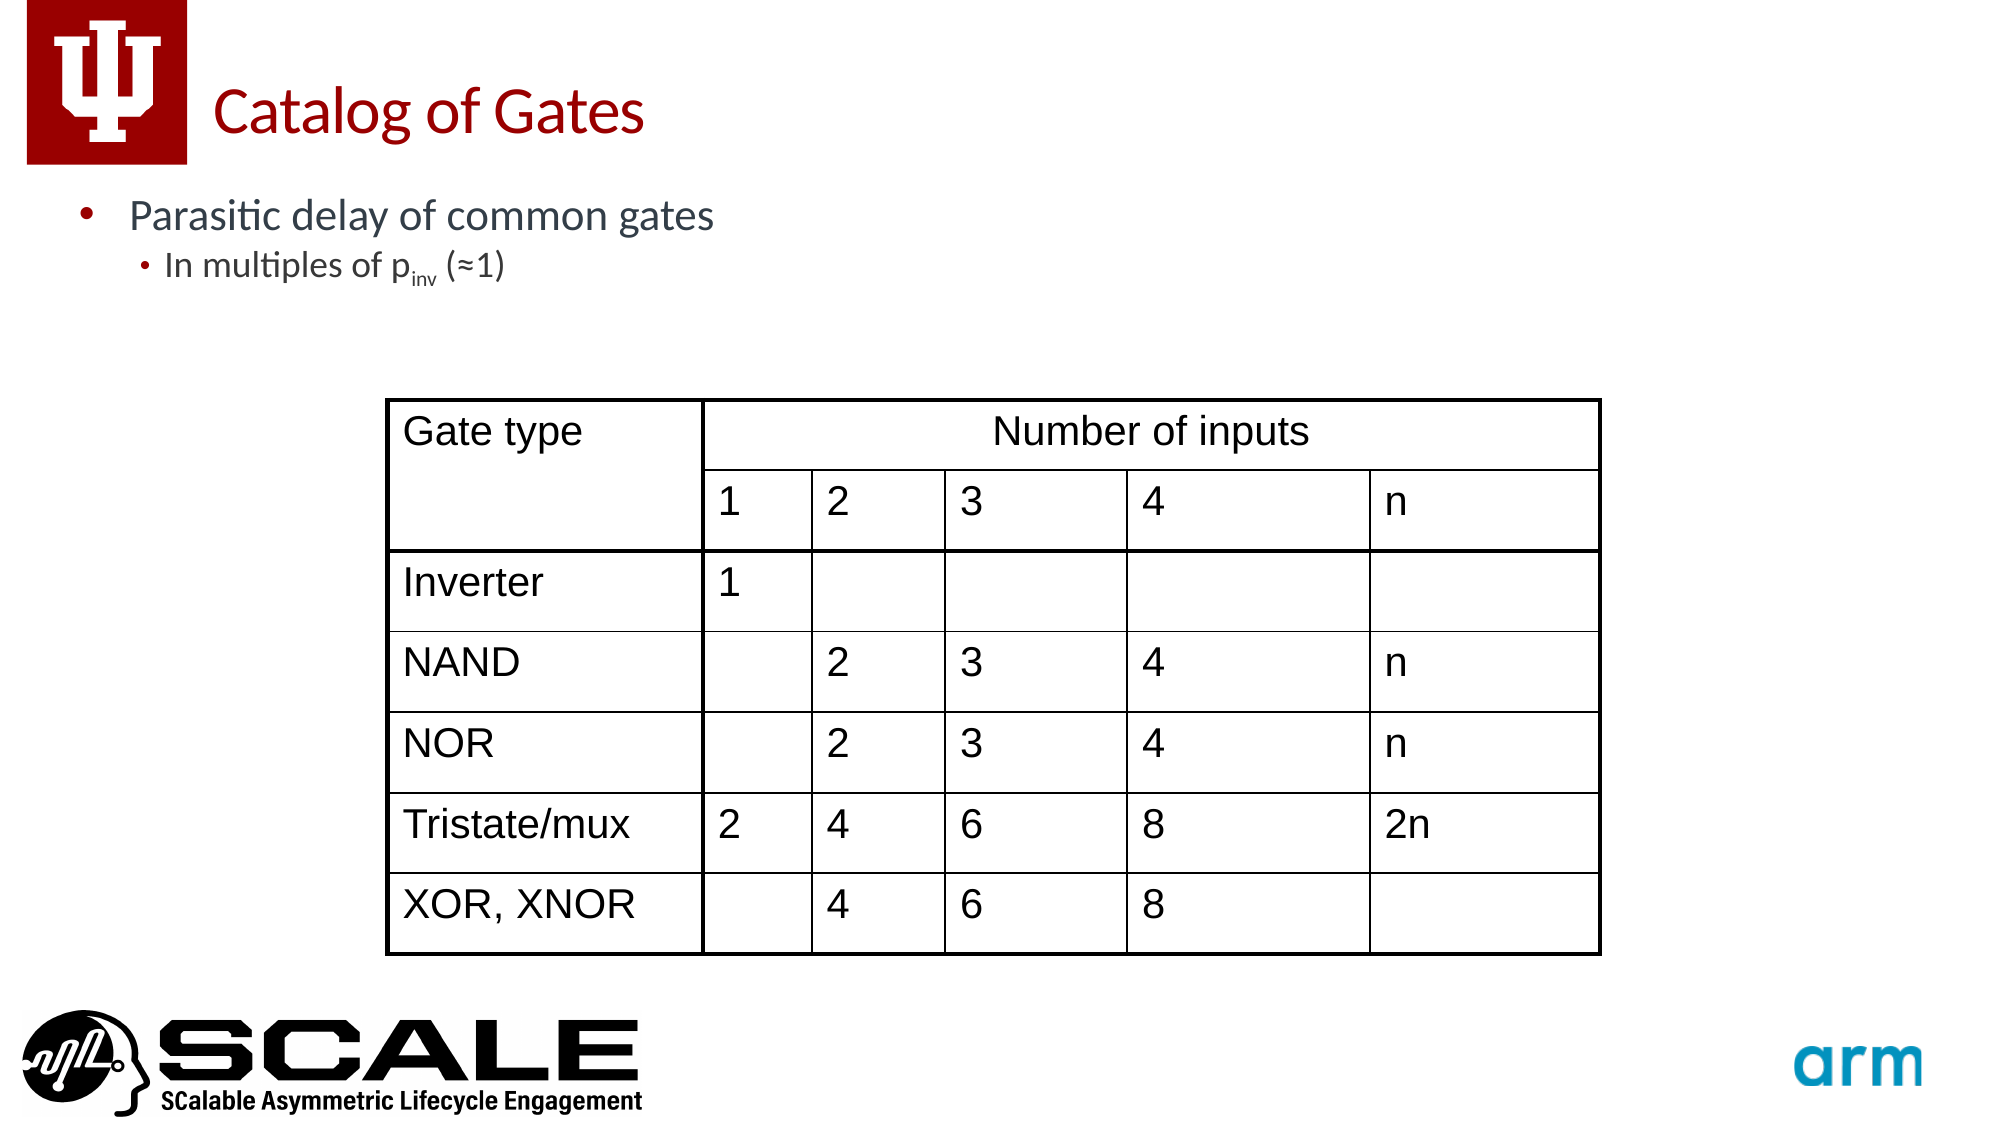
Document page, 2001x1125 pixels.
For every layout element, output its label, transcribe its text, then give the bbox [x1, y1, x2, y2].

table_header Gate type [390, 402, 701, 549]
table_cell n [1371, 632, 1598, 711]
table_cell 2n [1371, 794, 1598, 872]
table_cell NAND [390, 632, 701, 711]
picture [0, 0, 248, 220]
table_cell 8 [1128, 794, 1369, 872]
table_cell 2 [813, 471, 944, 549]
table_cell 4 [813, 794, 944, 872]
table_cell [1128, 553, 1369, 631]
table_cell Inverter [390, 553, 701, 631]
table_cell 2 [813, 632, 944, 711]
table_cell XOR, XNOR [390, 874, 701, 952]
table_cell 4 [1128, 713, 1369, 792]
table_cell [946, 553, 1126, 631]
table_cell NOR [390, 713, 701, 792]
picture [22, 1010, 642, 1117]
table_cell 1 [705, 553, 811, 631]
table_cell [1371, 874, 1598, 952]
table_cell 3 [946, 471, 1126, 549]
table_cell 6 [946, 874, 1126, 952]
table_cell [1371, 553, 1598, 631]
table_cell Tristate/mux [390, 794, 701, 872]
table_cell 2 [813, 713, 944, 792]
table_cell 6 [946, 794, 1126, 872]
table_cell 3 [946, 632, 1126, 711]
table_cell 3 [946, 713, 1126, 792]
table_cell 1 [705, 471, 811, 549]
table_cell n [1371, 471, 1598, 549]
table_header Number of inputs [705, 402, 1598, 469]
table_cell 4 [1128, 471, 1369, 549]
table_cell [705, 632, 811, 711]
table_cell n [1371, 713, 1598, 792]
table_cell [813, 553, 944, 631]
table_cell 2 [705, 794, 811, 872]
table_cell 8 [1128, 874, 1369, 952]
table_cell 4 [1128, 632, 1369, 711]
title Catalog of Gates [213, 78, 1922, 186]
table_cell [705, 874, 811, 952]
table_cell [705, 713, 811, 792]
list Parasitic delay of common gates In multiples of pinv (≈1) [78, 185, 1923, 941]
table_cell 4 [813, 874, 944, 952]
